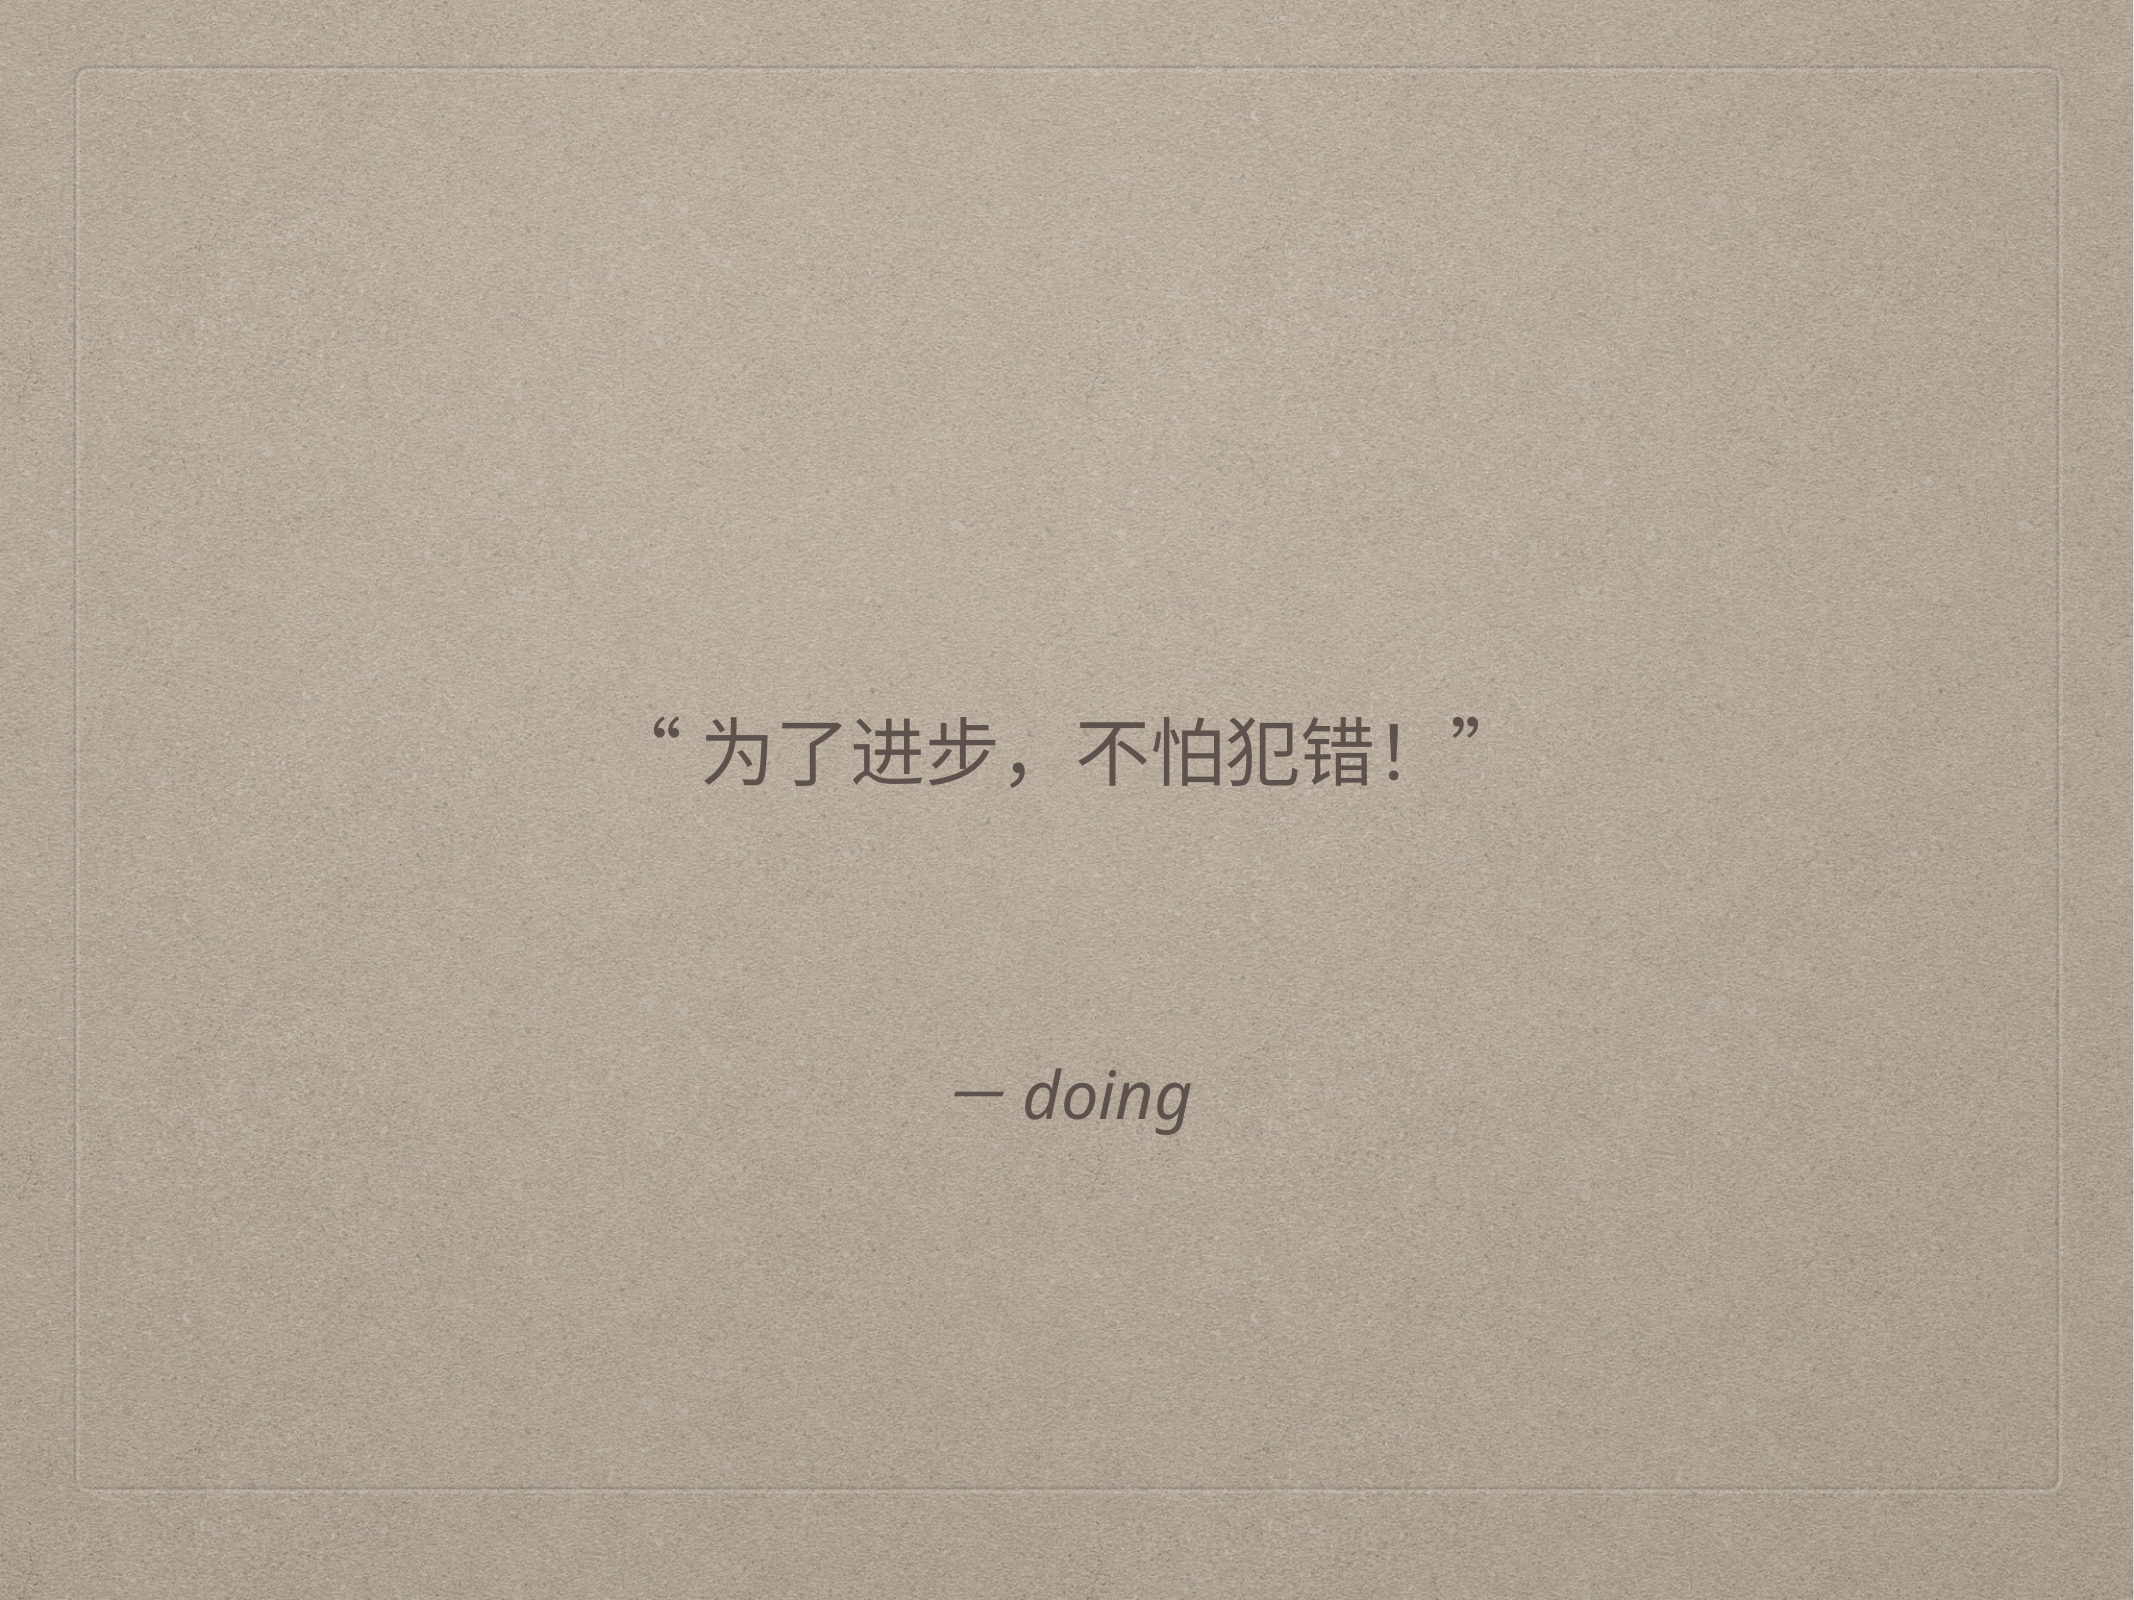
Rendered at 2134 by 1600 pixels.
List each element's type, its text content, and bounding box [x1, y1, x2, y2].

list “为了进步，不怕犯错！” [207, 694, 1926, 819]
picture [0, 0, 2134, 1600]
list －doing [207, 1041, 1926, 1155]
